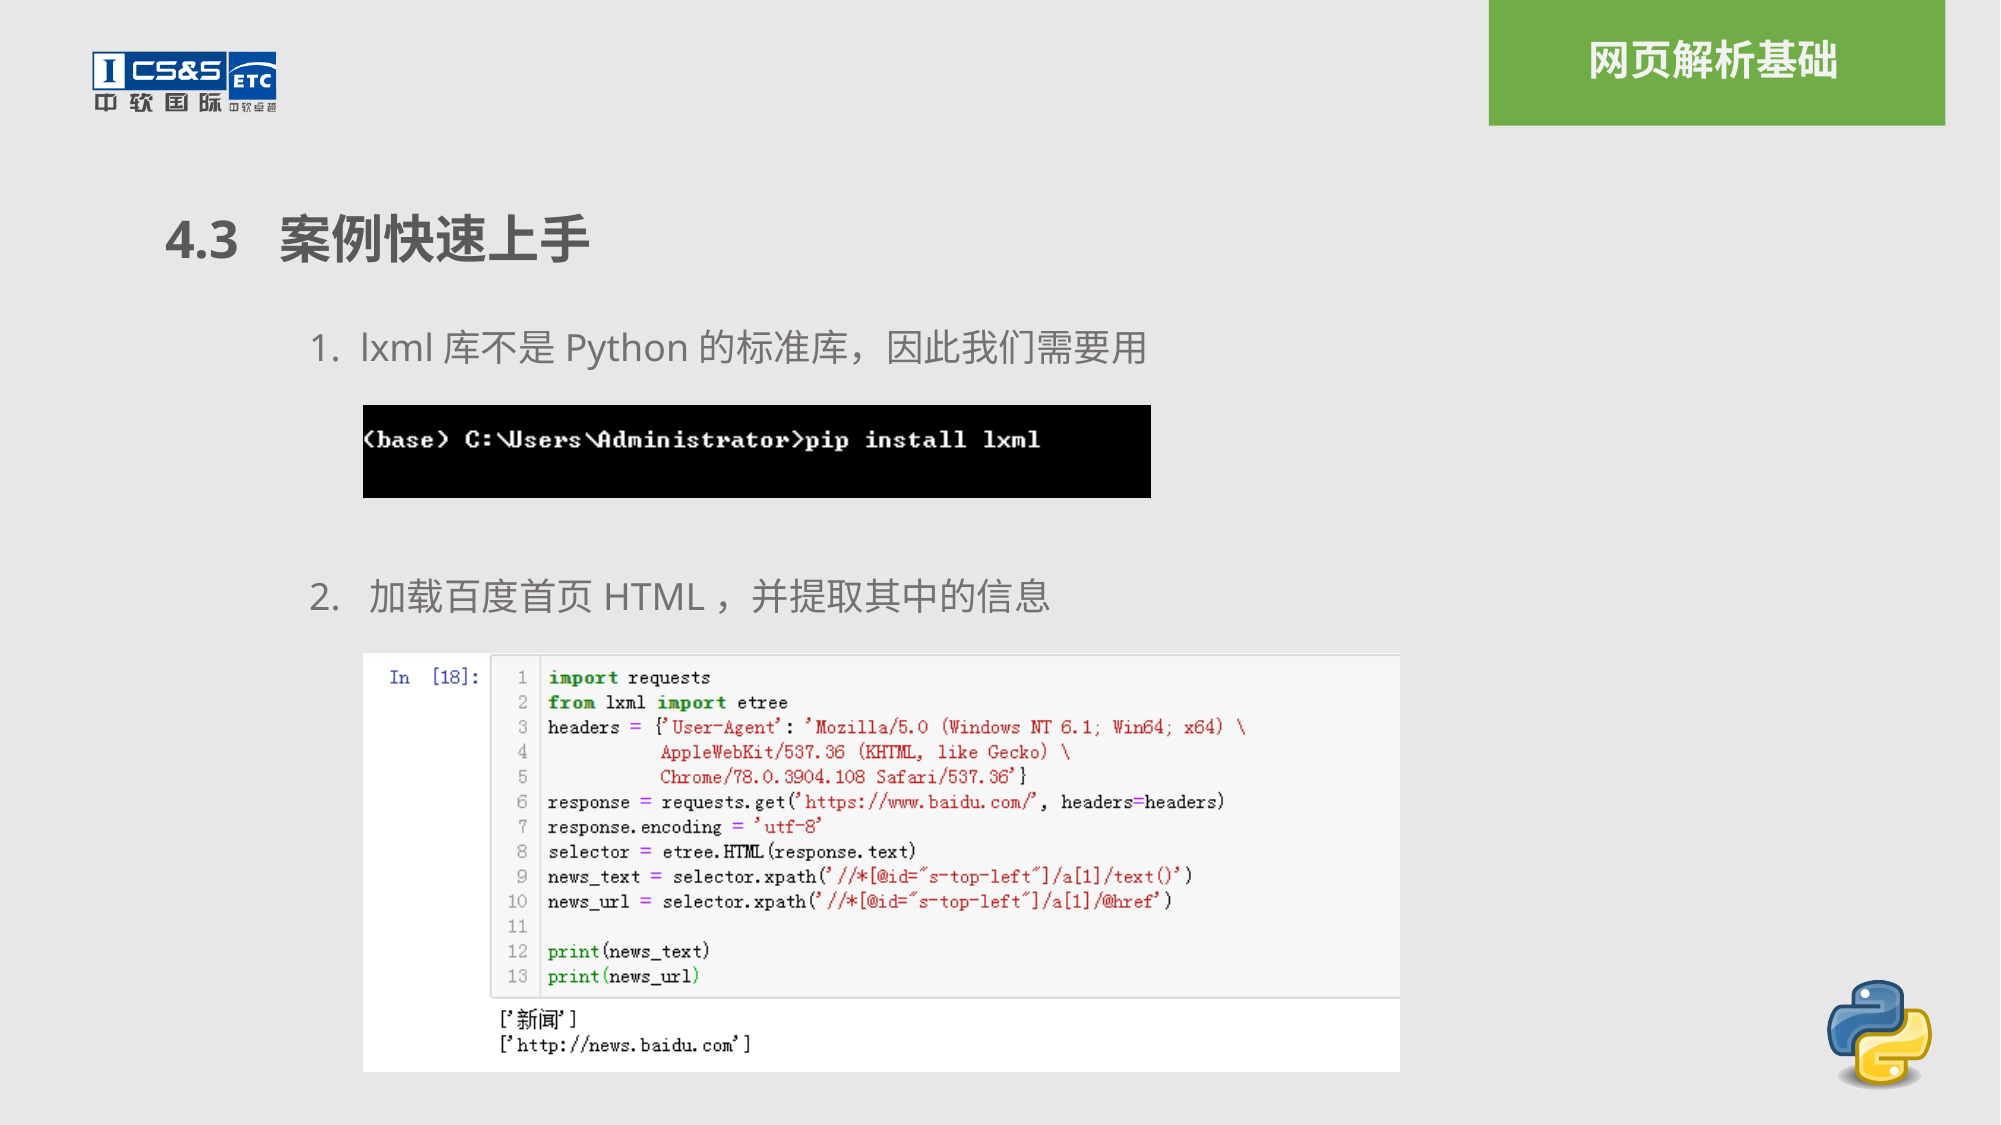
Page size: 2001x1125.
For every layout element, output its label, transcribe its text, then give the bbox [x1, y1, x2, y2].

text_box 1. lxml库不是Python的标准库，因此我们需要用 [294, 317, 1295, 377]
text_box 2. 加载百度首页HTML，并提取其中的信息 [294, 566, 1295, 626]
picture [363, 405, 1151, 498]
picture [1820, 977, 1939, 1095]
text_box 网页解析基础 [1490, 31, 1939, 96]
picture [363, 653, 1400, 1072]
picture [90, 49, 278, 114]
text_box 4.3 案例快速上手 [150, 199, 1249, 277]
